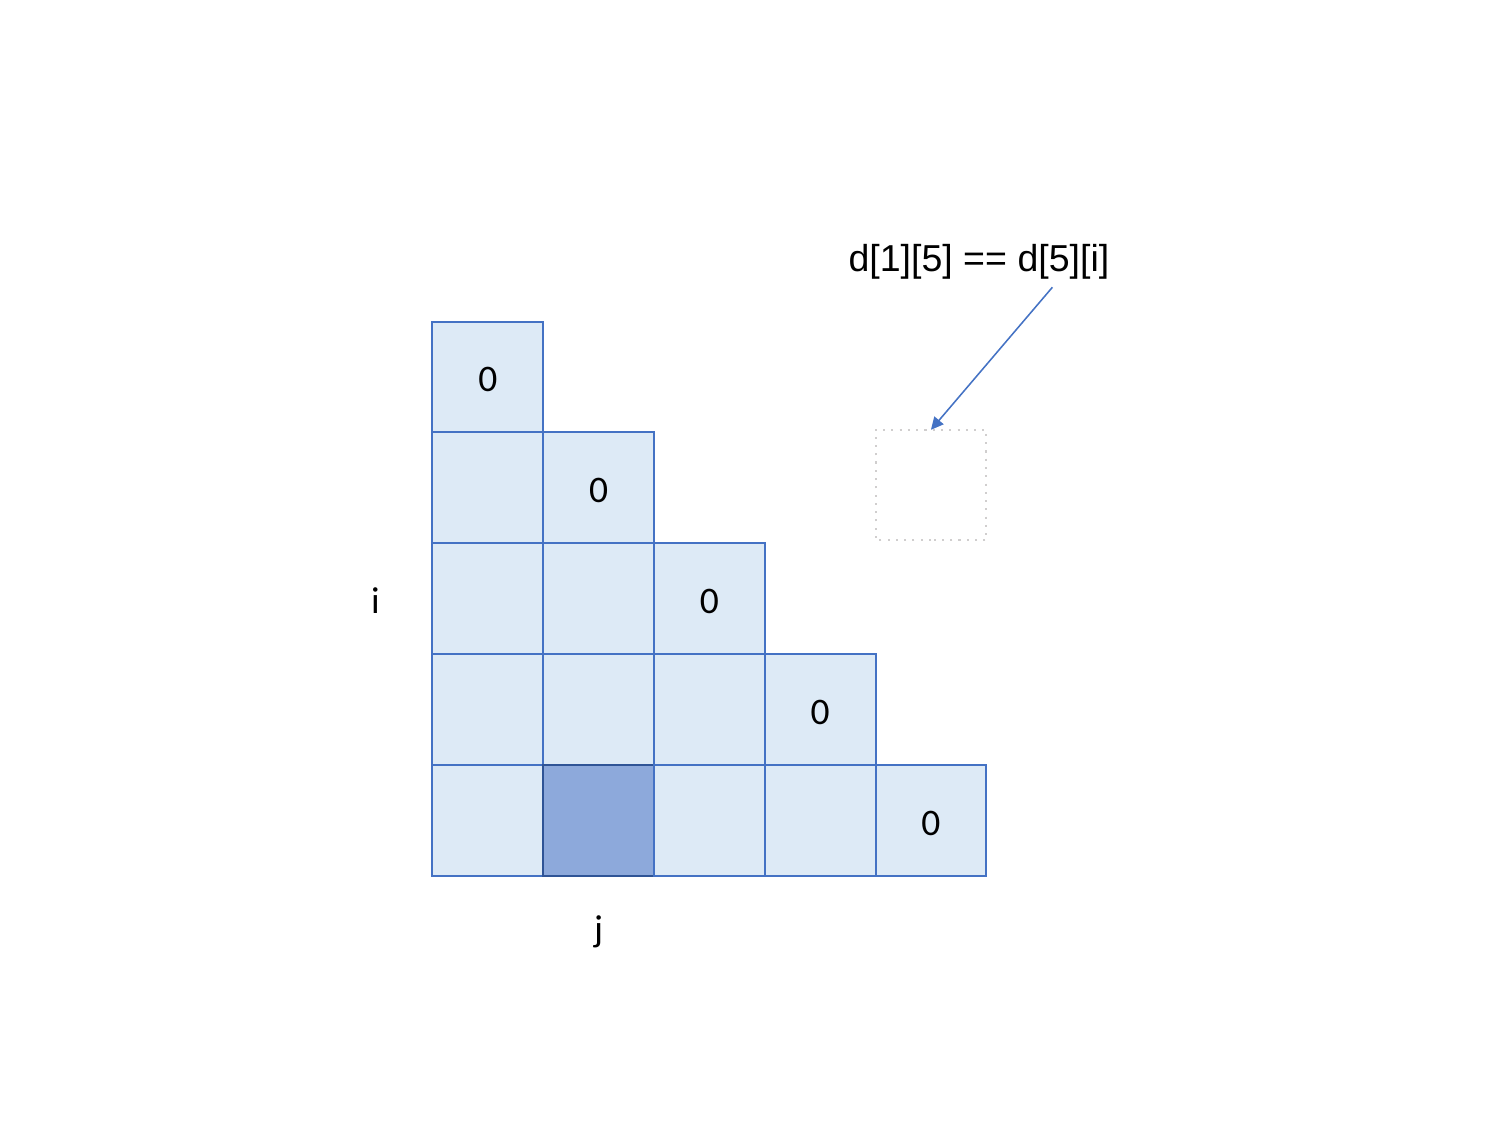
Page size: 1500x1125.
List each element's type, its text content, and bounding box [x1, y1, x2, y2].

text_box 0 [653, 543, 765, 653]
text_box 0 [875, 764, 987, 876]
text_box j [579, 895, 619, 957]
text_box 0 [543, 432, 654, 544]
text_box [432, 543, 543, 653]
text_box 0 [764, 653, 876, 764]
text_box [432, 764, 543, 876]
text_box [543, 653, 653, 764]
text_box [432, 432, 543, 543]
text_box i [356, 568, 396, 629]
text_box [653, 764, 764, 876]
text_box 0 [432, 321, 544, 432]
text_box [543, 764, 653, 876]
text_box d[1][5] == d[5][i] [833, 226, 1272, 288]
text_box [930, 286, 1053, 430]
text_box [653, 653, 764, 764]
text_box [764, 764, 875, 876]
text_box [875, 429, 987, 541]
text_box [432, 653, 543, 764]
text_box [543, 544, 653, 653]
